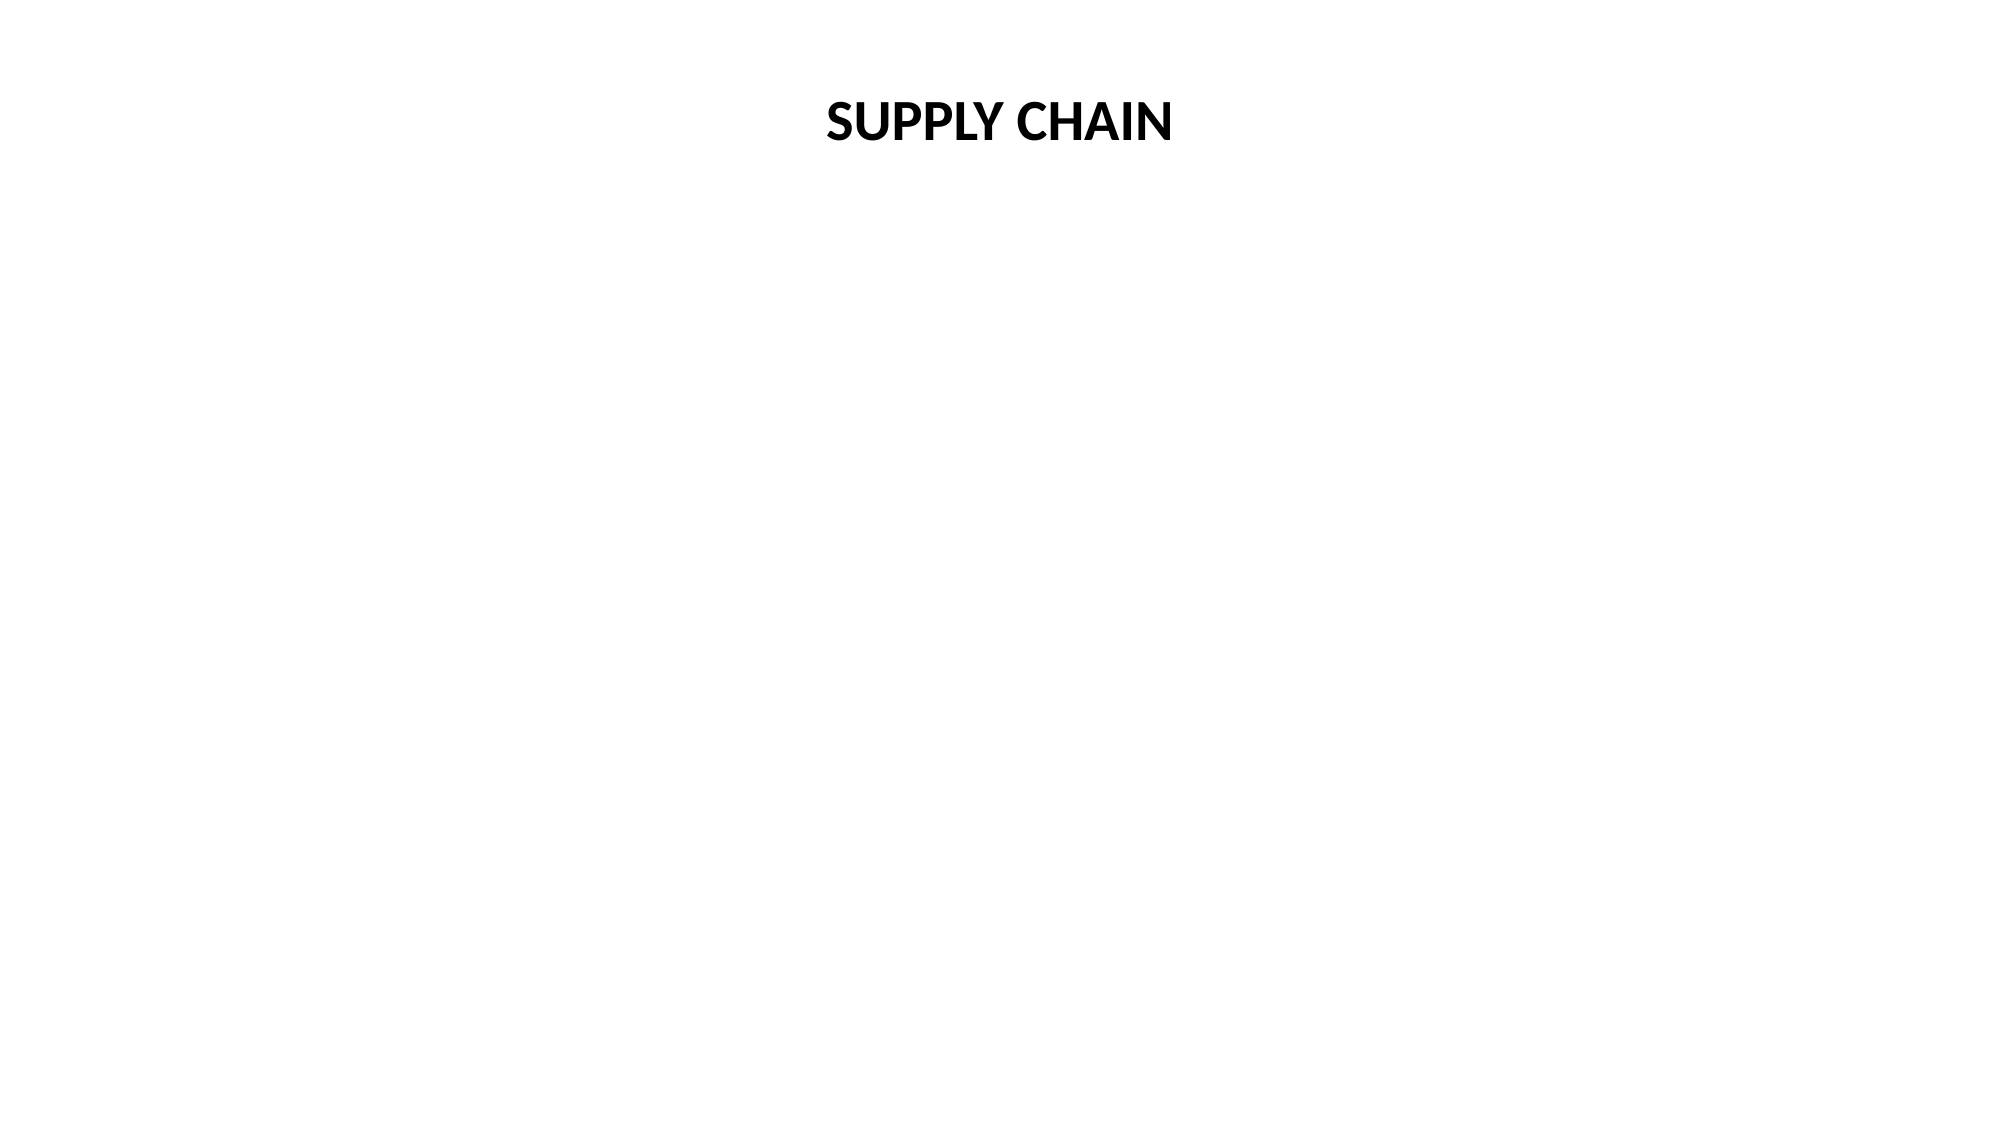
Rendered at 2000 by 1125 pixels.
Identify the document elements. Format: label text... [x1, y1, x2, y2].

text_box SUPPLY CHAIN [811, 74, 1189, 198]
